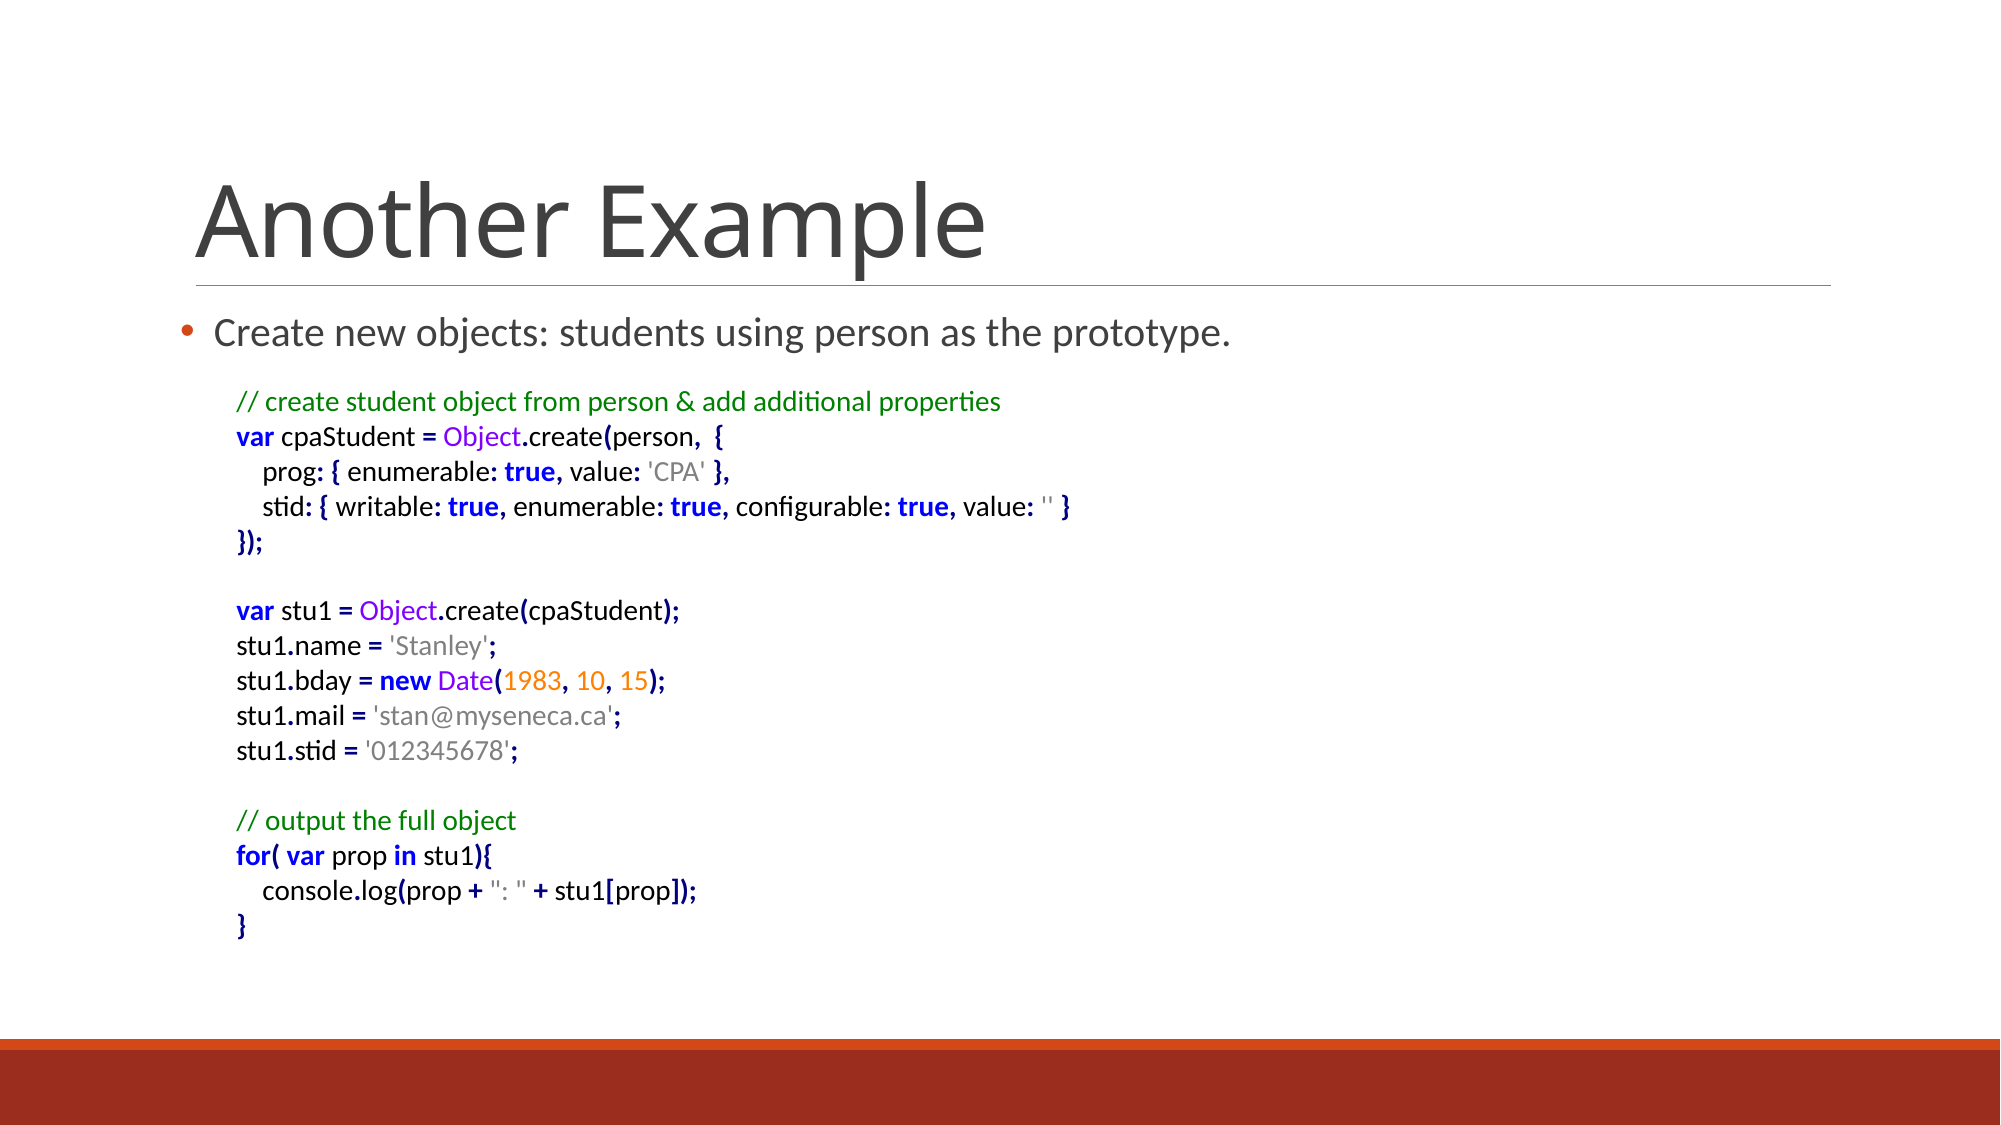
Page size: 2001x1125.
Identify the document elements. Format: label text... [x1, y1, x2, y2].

text_box // create student object from person & add additional properties var cpaStudent = Object.create(person, { prog: { enumerable: true, value: 'CPA' }, stid: { writable: true, enumerable: true, configurable: true, value: '' } }); var stu1 = Object.create(cpaStudent); stu1.name = 'Stanley'; stu1.bday = new Date(1983, 10, 15); stu1.mail = 'stan@myseneca.ca'; stu1.stid = '012345678'; // output the full object for( var prop in stu1){ console.log(prop + ": " + stu1[prop]); } [221, 374, 1222, 949]
title Another Example [180, 47, 1830, 285]
list Create new objects: students using person as the prototype. [180, 302, 1830, 963]
